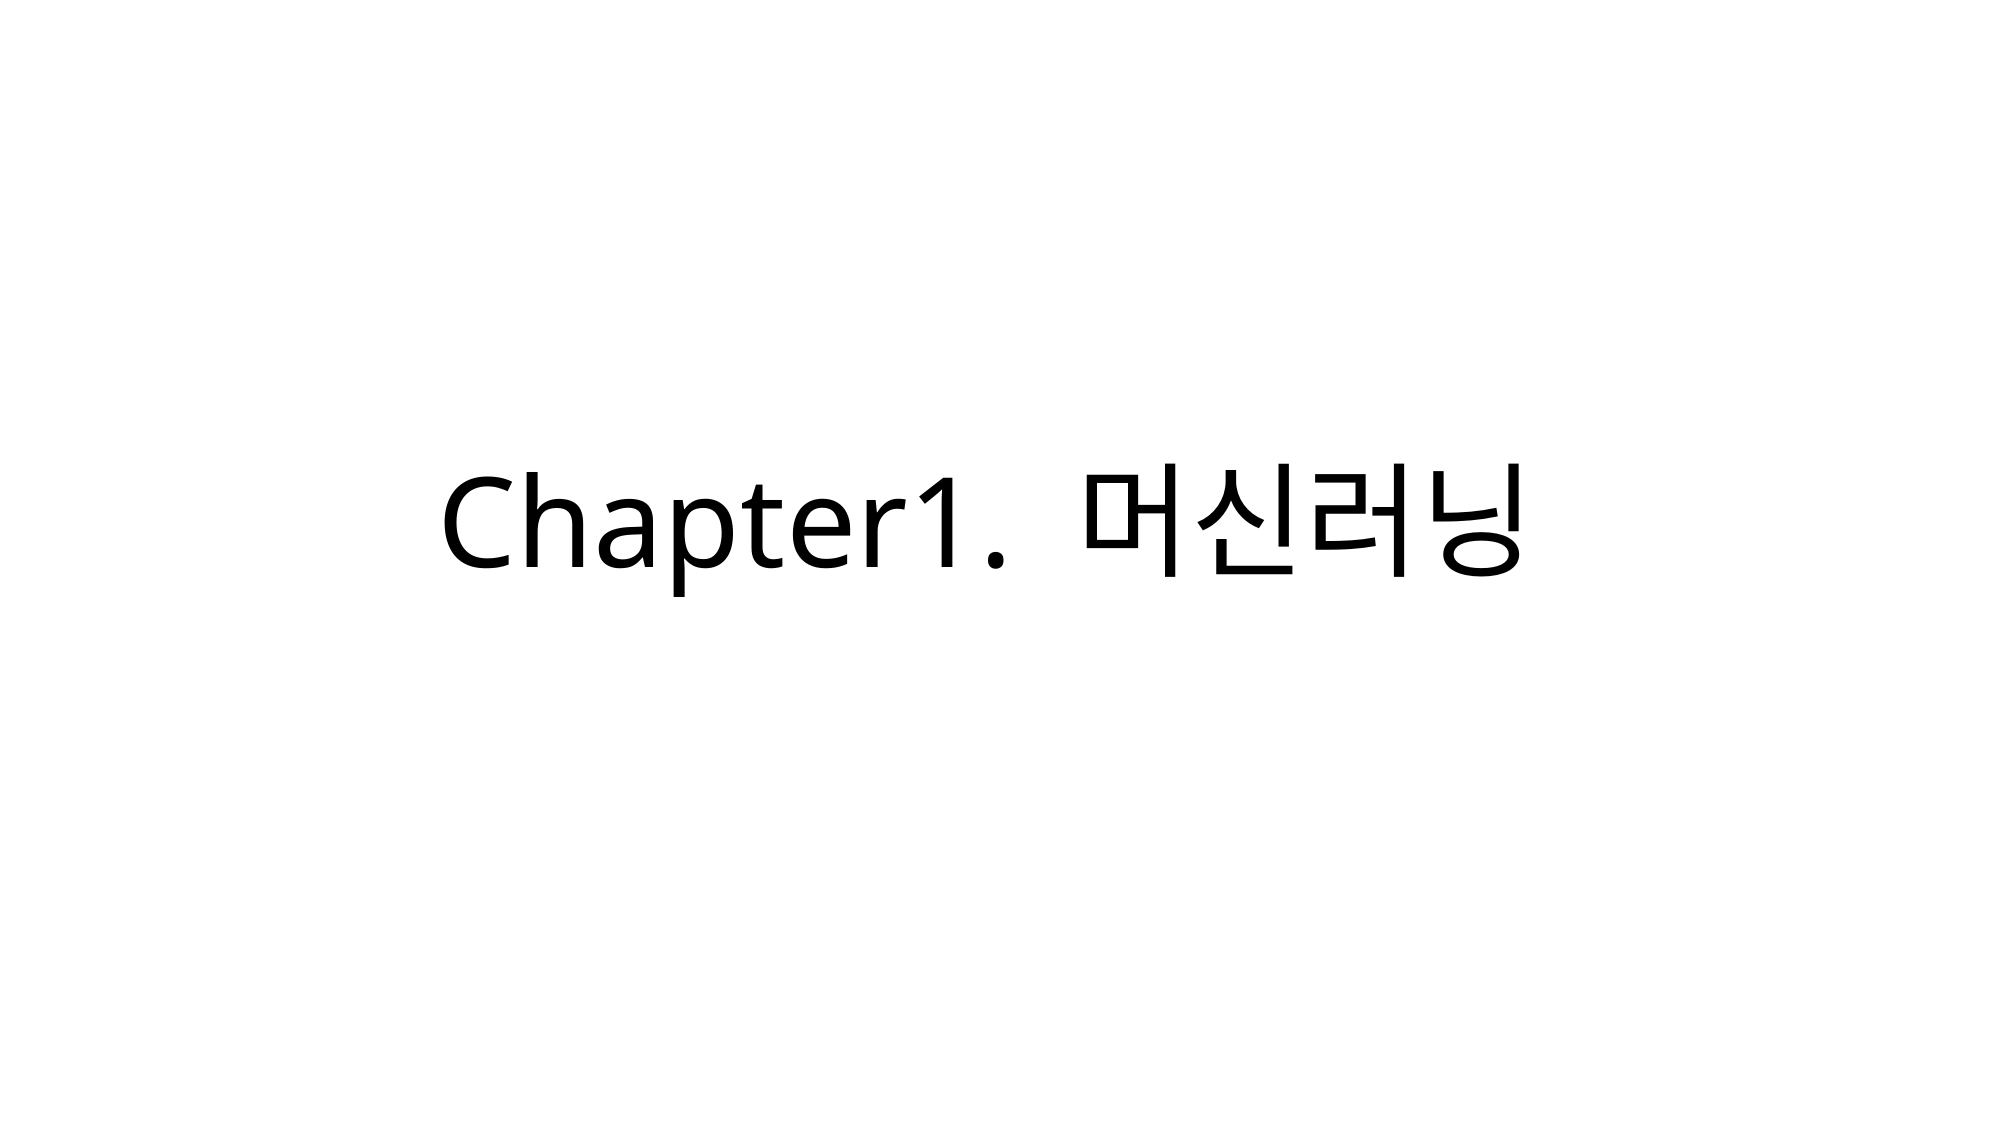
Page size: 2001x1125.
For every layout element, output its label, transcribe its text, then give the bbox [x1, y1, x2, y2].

title Chapter1. 머신러닝 [236, 417, 1737, 602]
